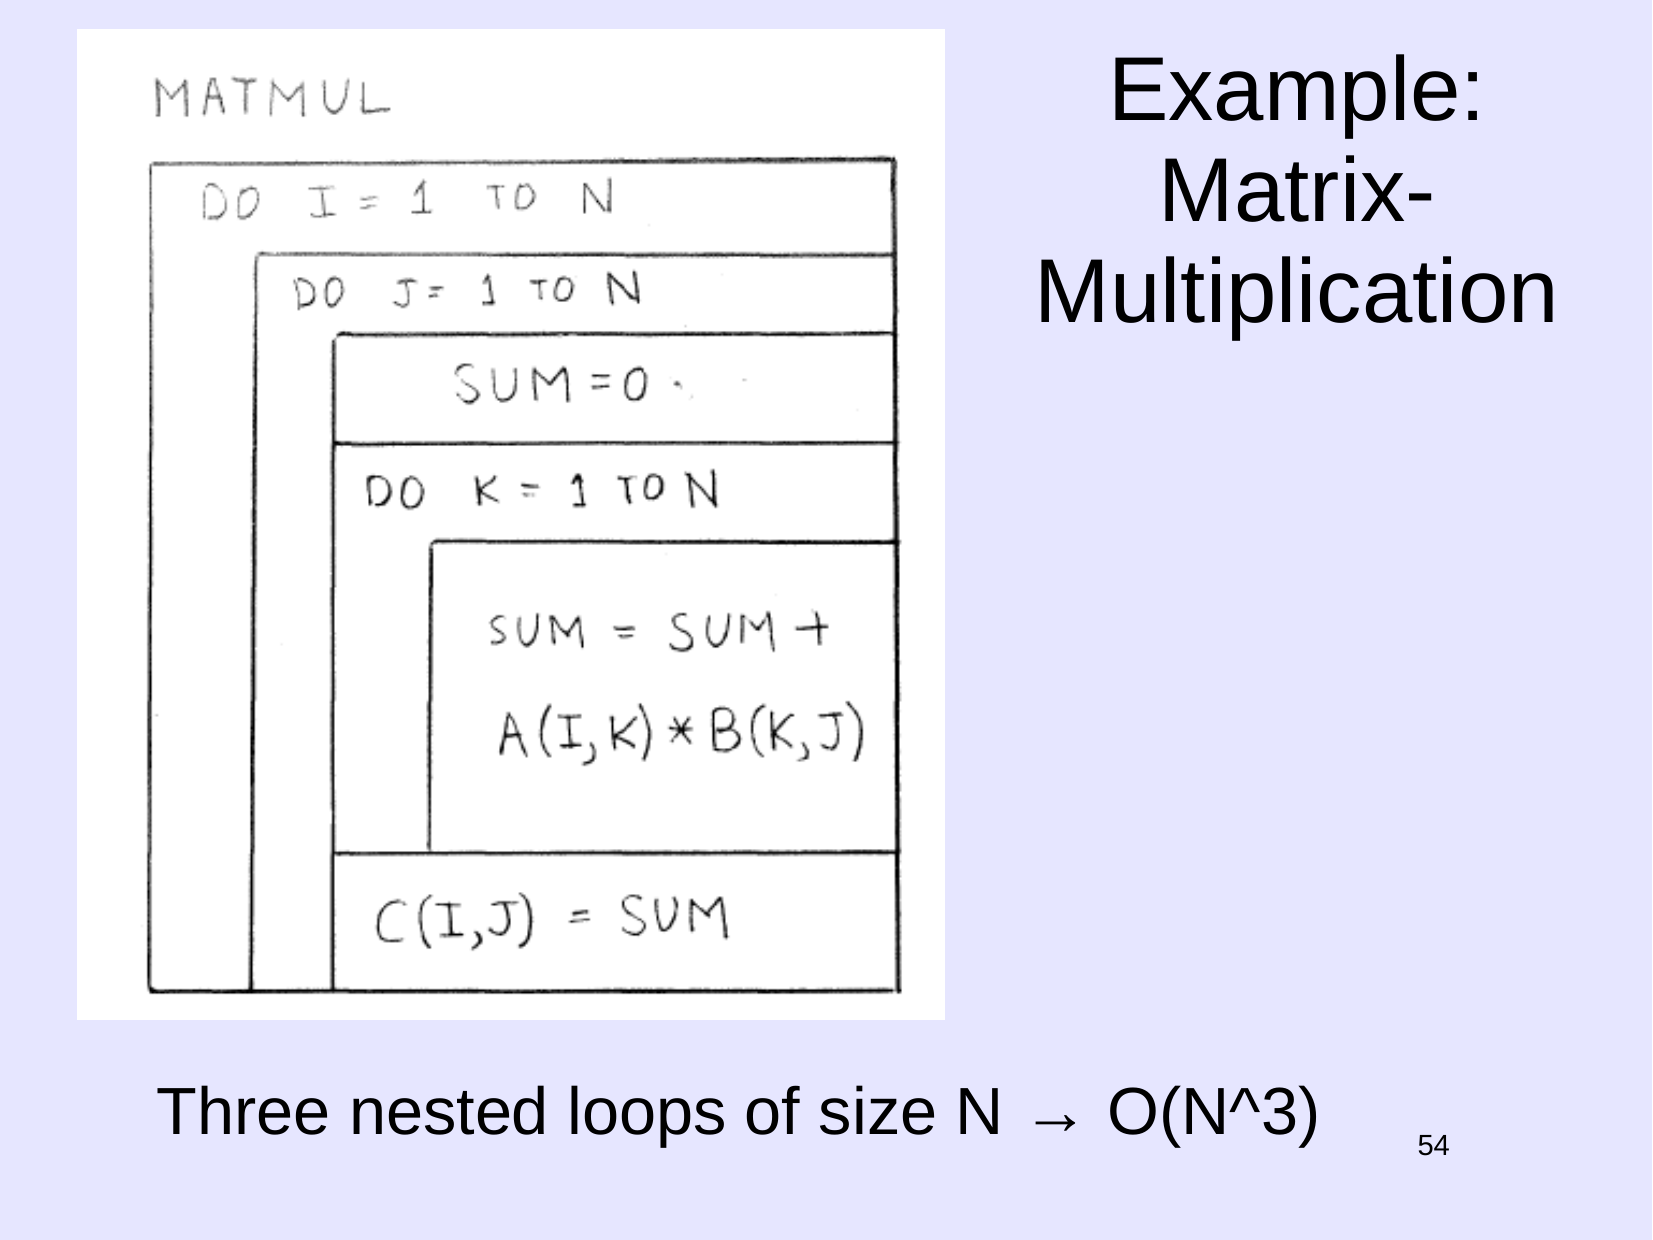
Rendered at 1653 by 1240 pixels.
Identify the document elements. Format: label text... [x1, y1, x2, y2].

title Example: Matrix-Multiplication [1029, 36, 1566, 345]
picture [77, 29, 946, 1020]
list Three nested loops of size N → O(N^3) [82, 1074, 1569, 1180]
